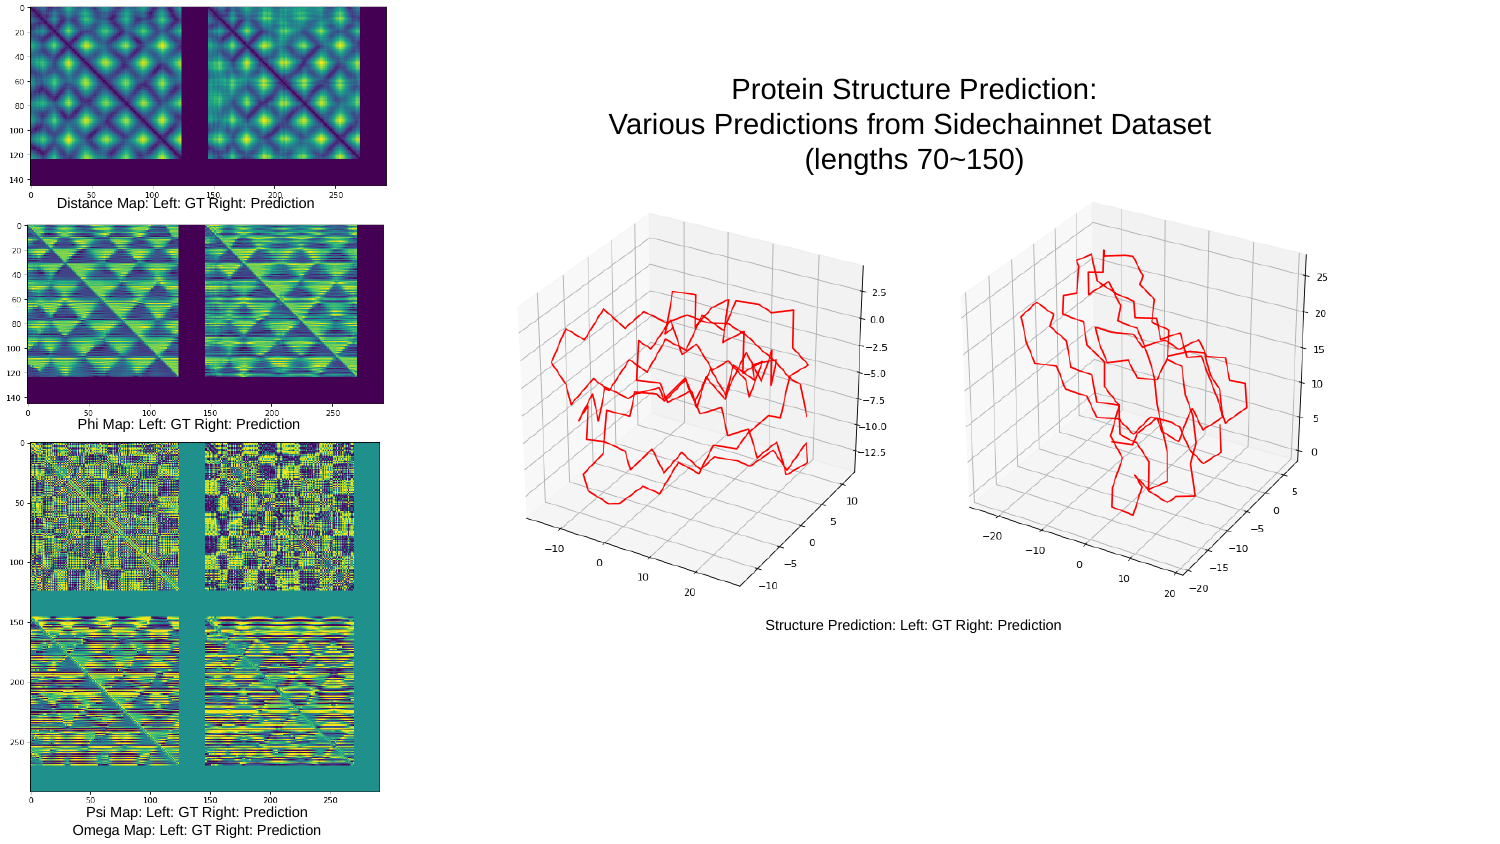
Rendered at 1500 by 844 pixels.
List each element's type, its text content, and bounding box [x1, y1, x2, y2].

picture [460, 167, 1356, 620]
text_box Psi Map: Left: GT Right: Prediction Omega Map: Left: GT Right: Prediction [11, 818, 383, 844]
picture [3, 434, 385, 811]
picture [2, 0, 392, 205]
text_box Distance Map: Left: GT Right: Prediction [0, 210, 372, 215]
picture [0, 216, 388, 422]
text_box Protein Structure Prediction: Various Predictions from Sidechainnet Dataset (lengths 70~150) [538, 55, 1291, 177]
text_box Structure Prediction: Left: GT Right: Prediction [727, 616, 1100, 643]
